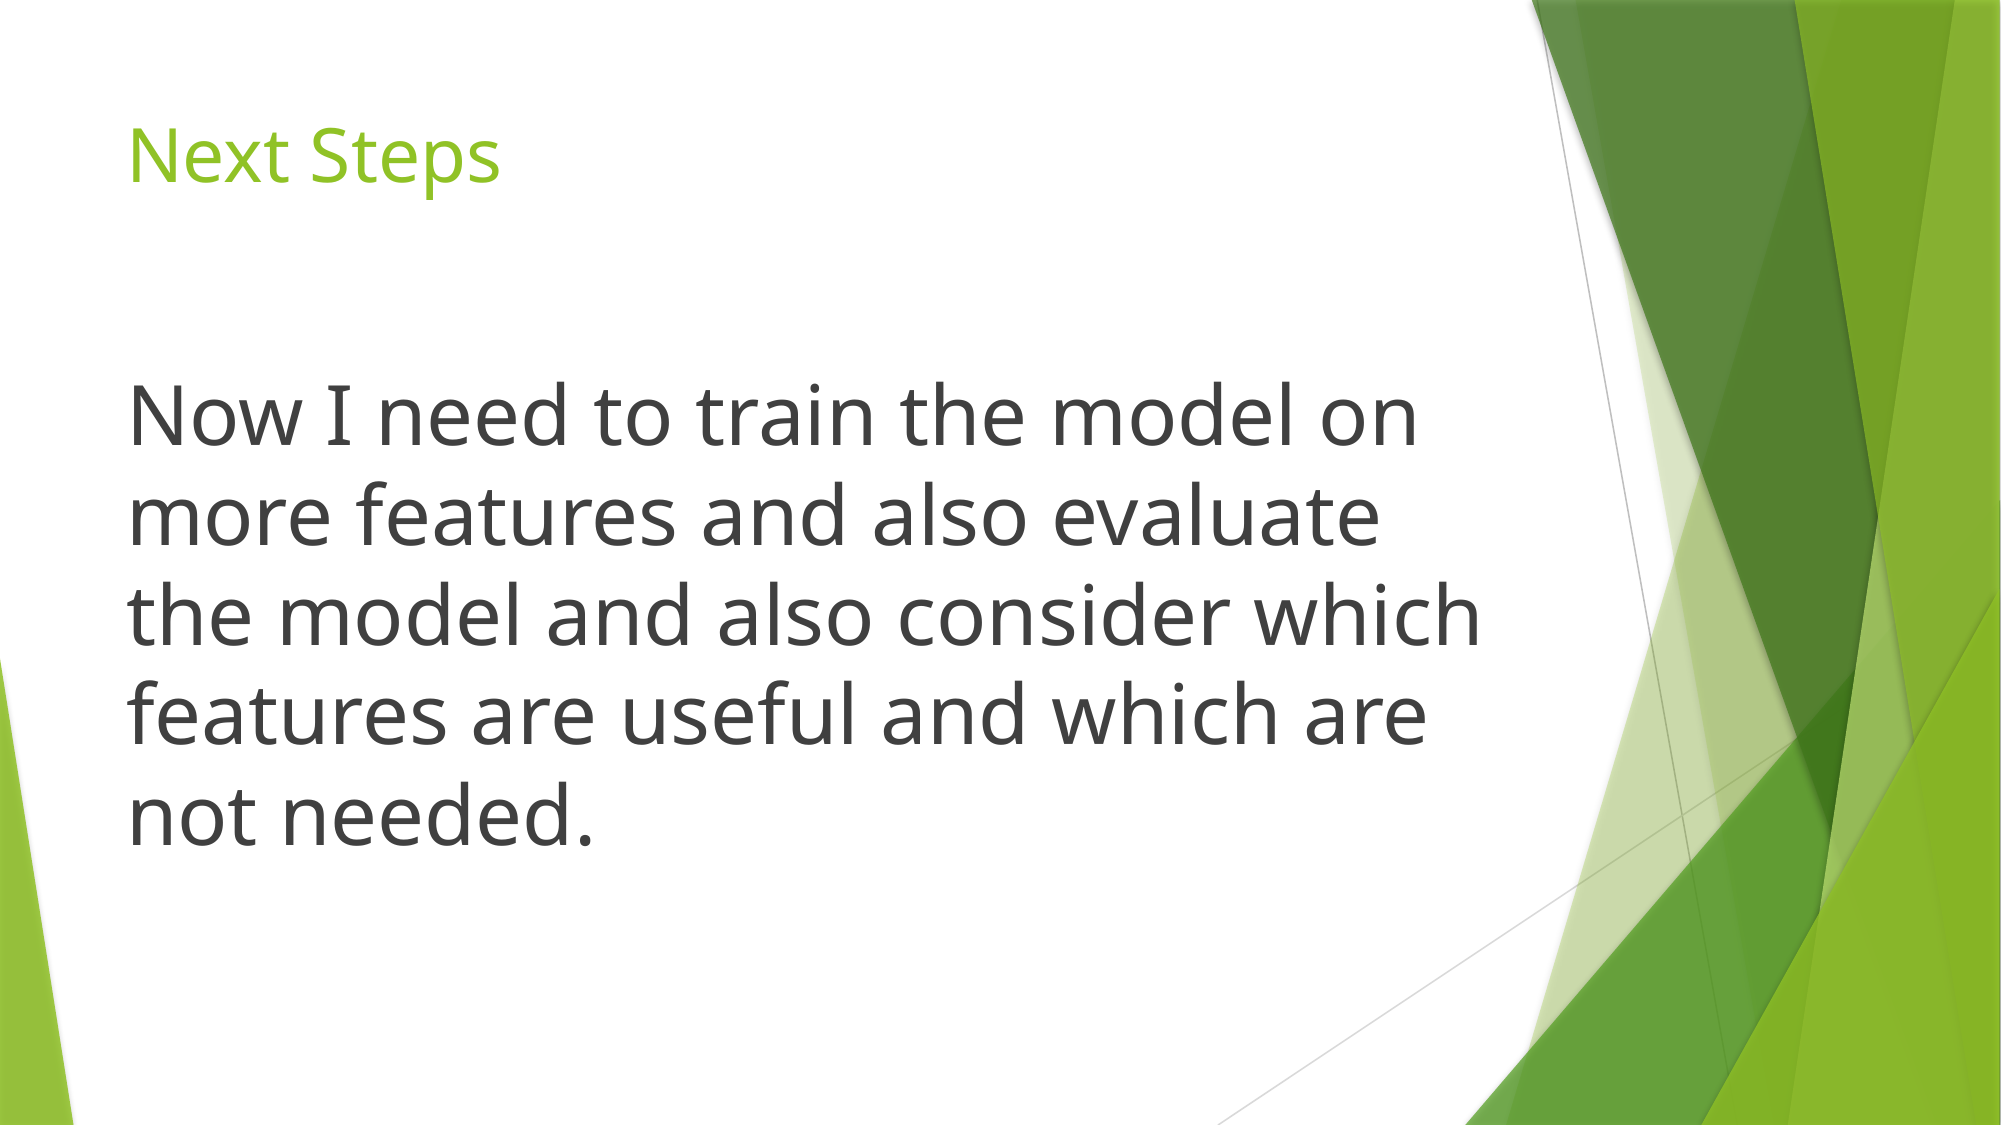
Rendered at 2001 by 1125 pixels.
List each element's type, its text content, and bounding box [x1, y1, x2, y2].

title Next Steps [111, 99, 1522, 317]
list Now I need to train the model on more features and also evaluate the model and also consider which features are useful and which are not needed. [111, 354, 1522, 992]
